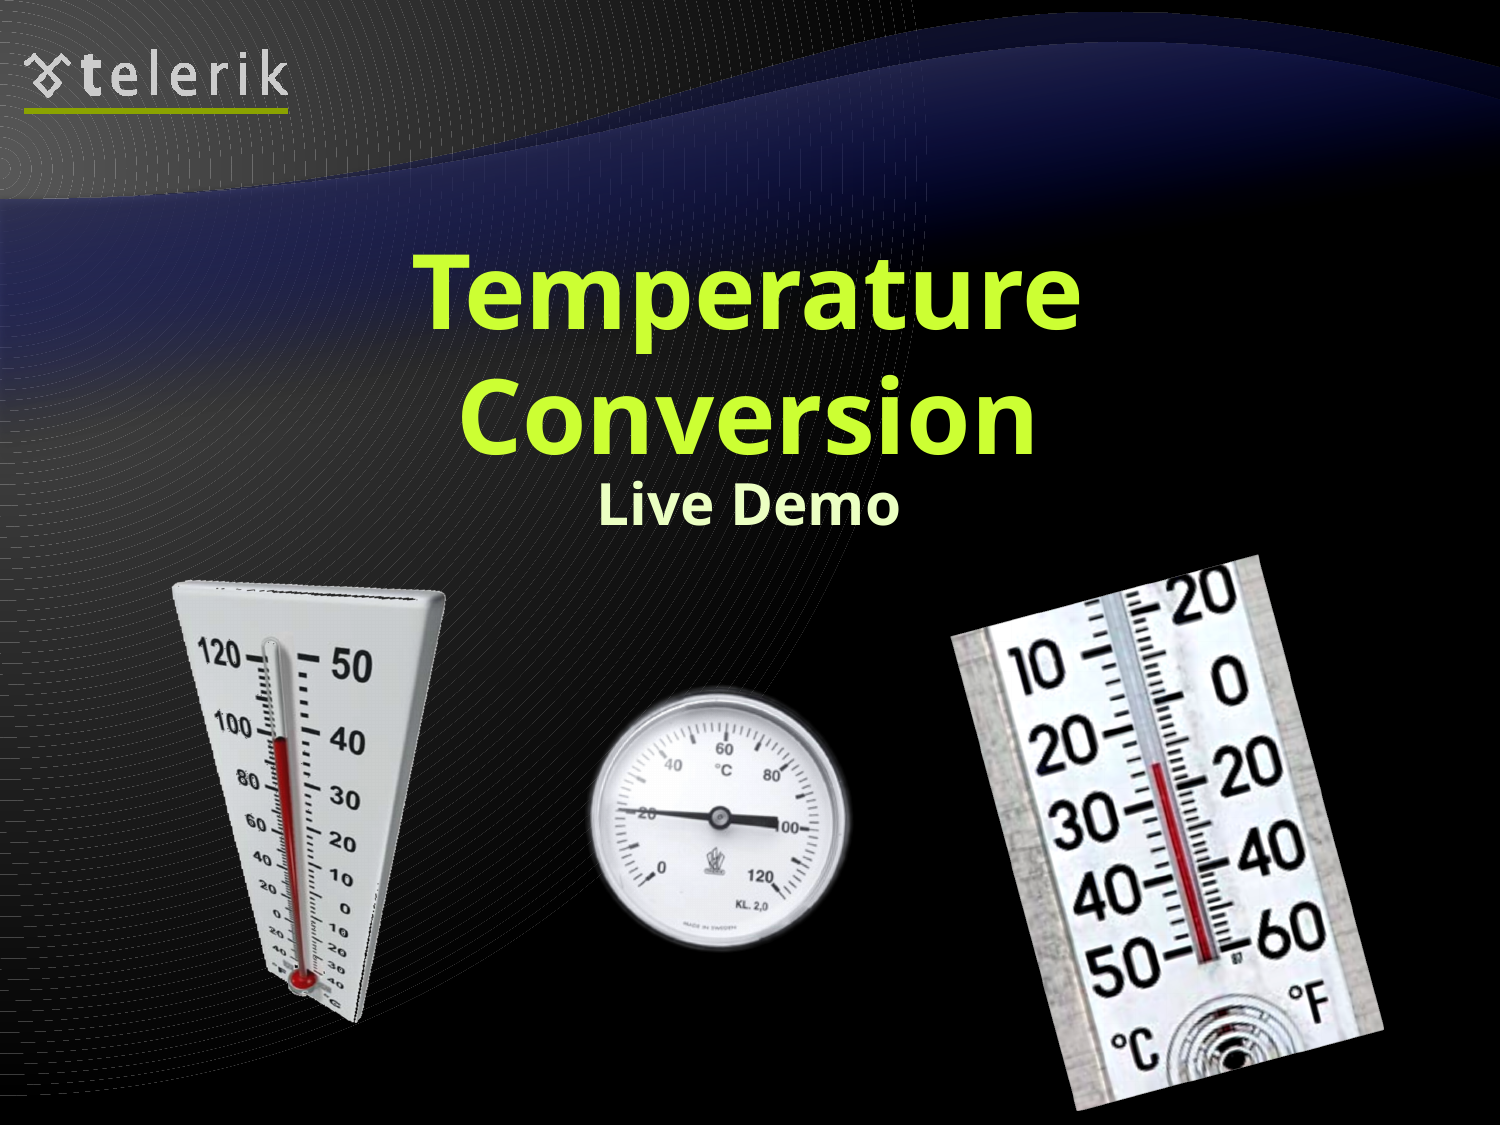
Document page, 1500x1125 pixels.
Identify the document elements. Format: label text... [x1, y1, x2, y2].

title Temperature Conversion [108, 275, 1388, 425]
text_box Live Demo [217, 460, 1281, 538]
picture [952, 556, 1383, 1110]
picture [24, 49, 288, 114]
picture [584, 682, 855, 954]
picture [152, 529, 512, 1054]
